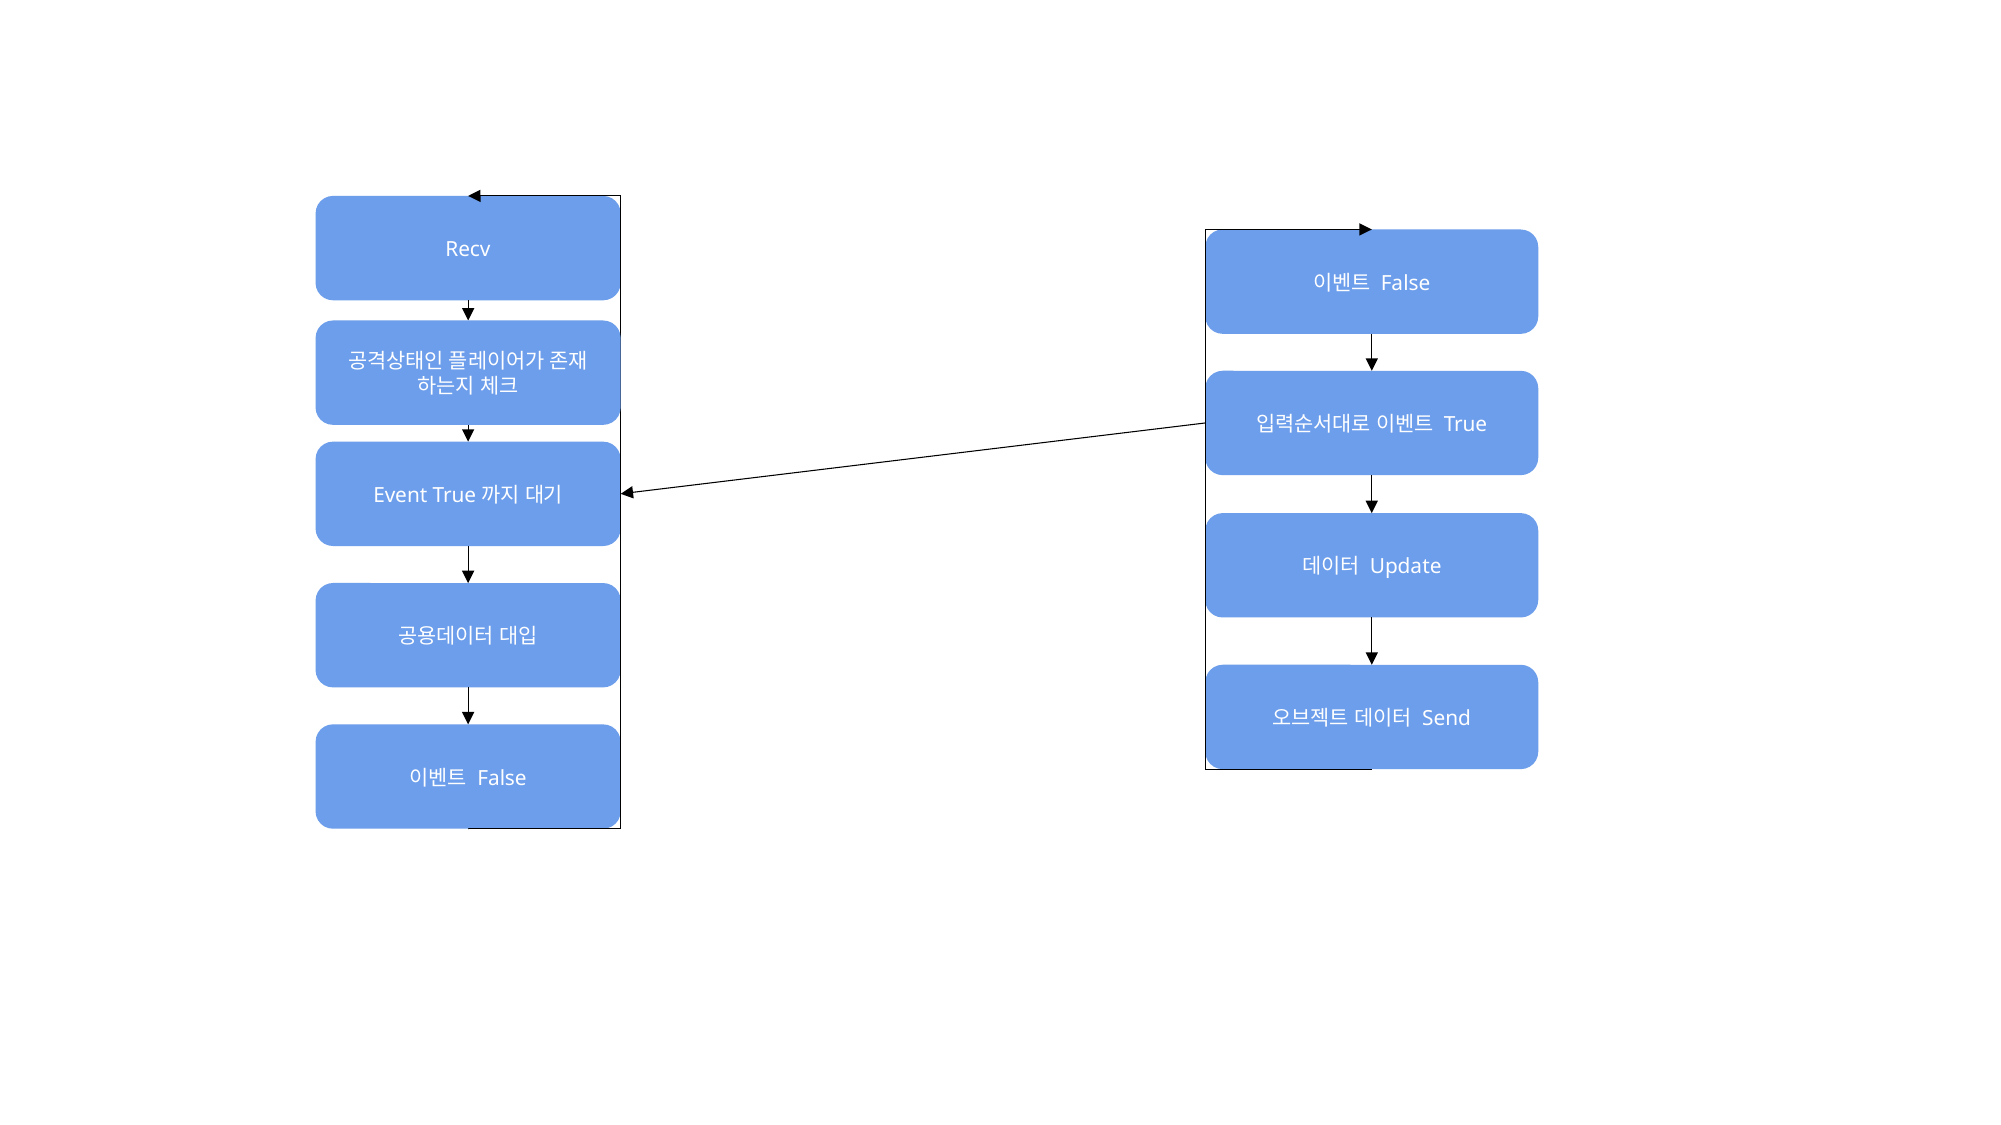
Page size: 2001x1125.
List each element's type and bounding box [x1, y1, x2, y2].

text_box [315, 195, 1539, 830]
text_box [620, 422, 1206, 494]
